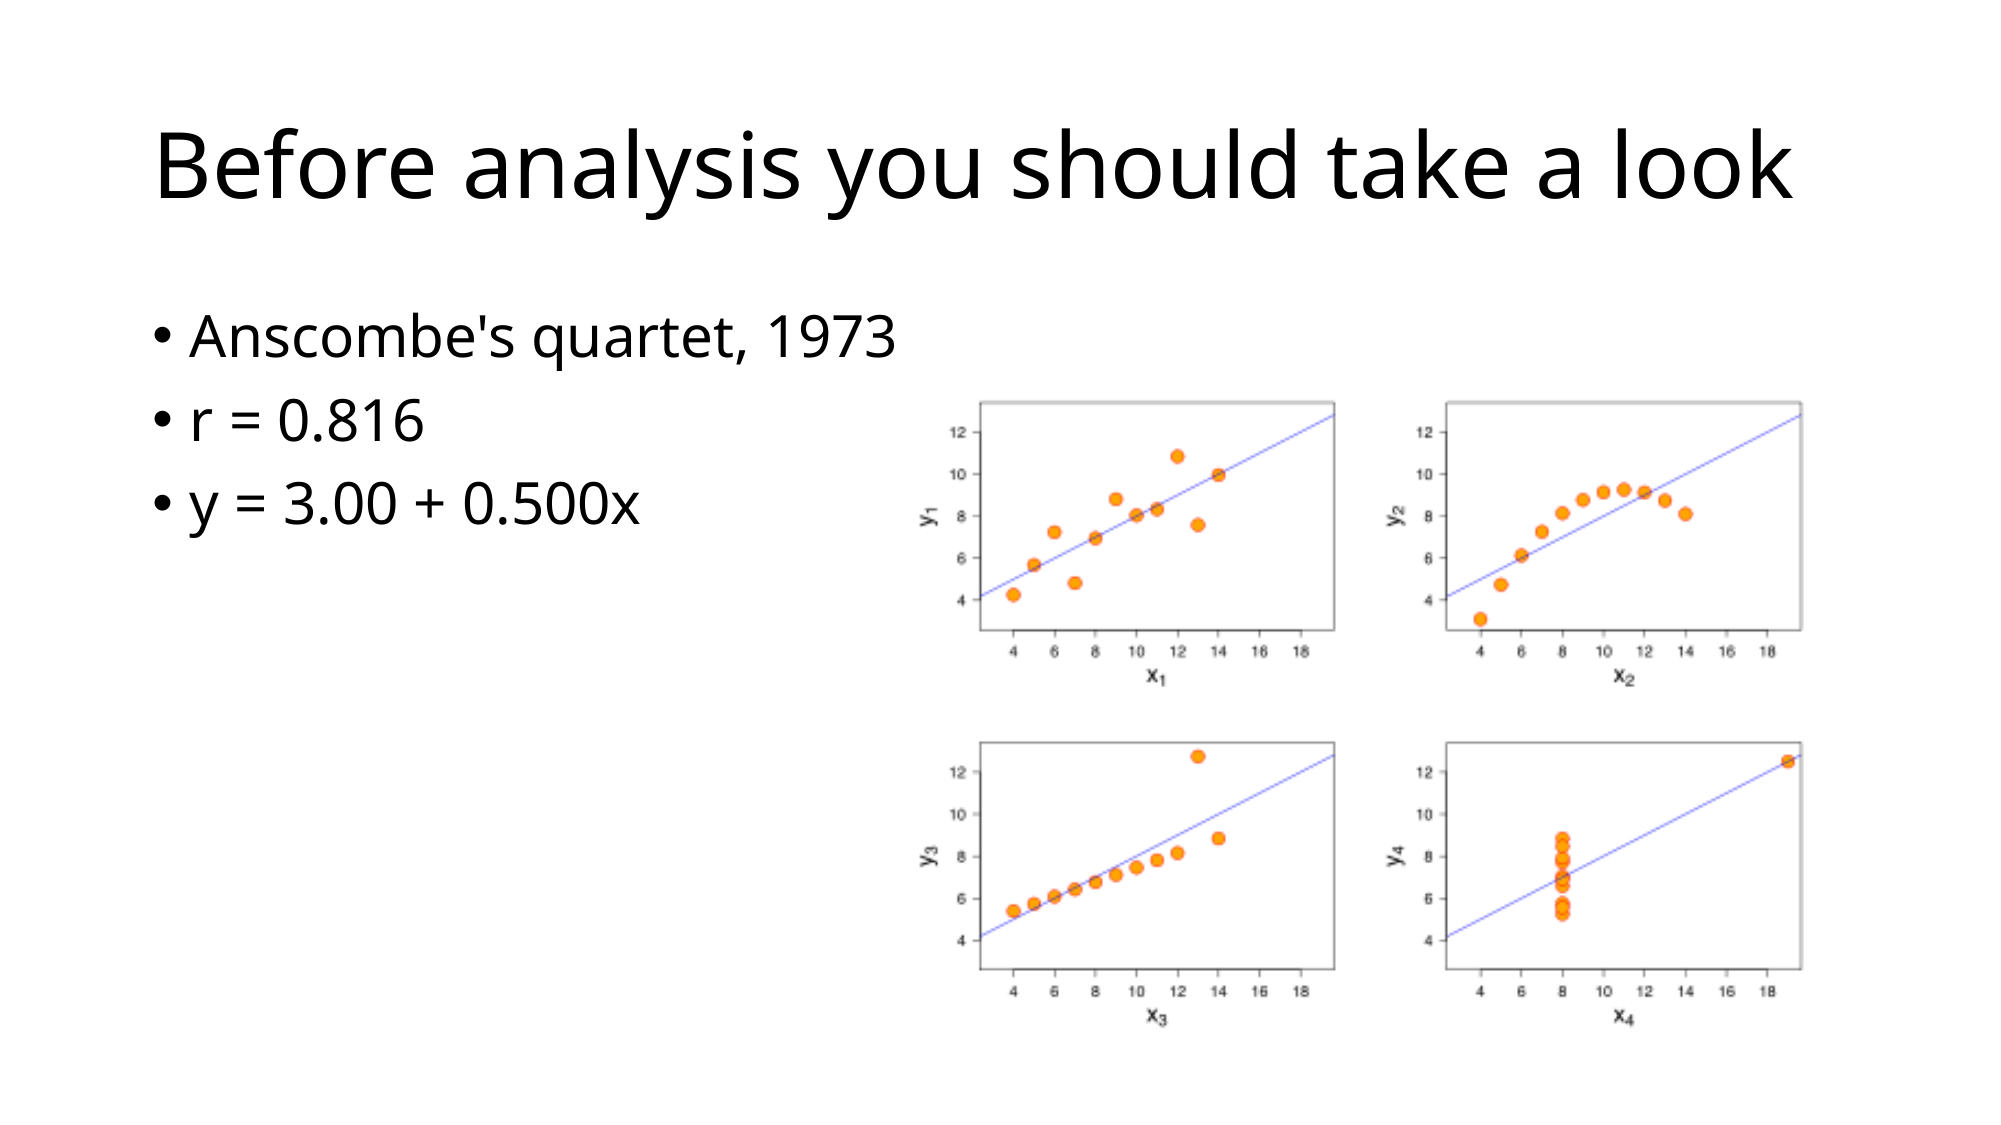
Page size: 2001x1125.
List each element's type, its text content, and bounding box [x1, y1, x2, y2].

title Before analysis you should take a look [137, 59, 1863, 278]
list Anscombe's quartet, 1973 r = 0.816 y = 3.00 + 0.500x [137, 299, 1863, 1014]
picture [903, 368, 1837, 1048]
